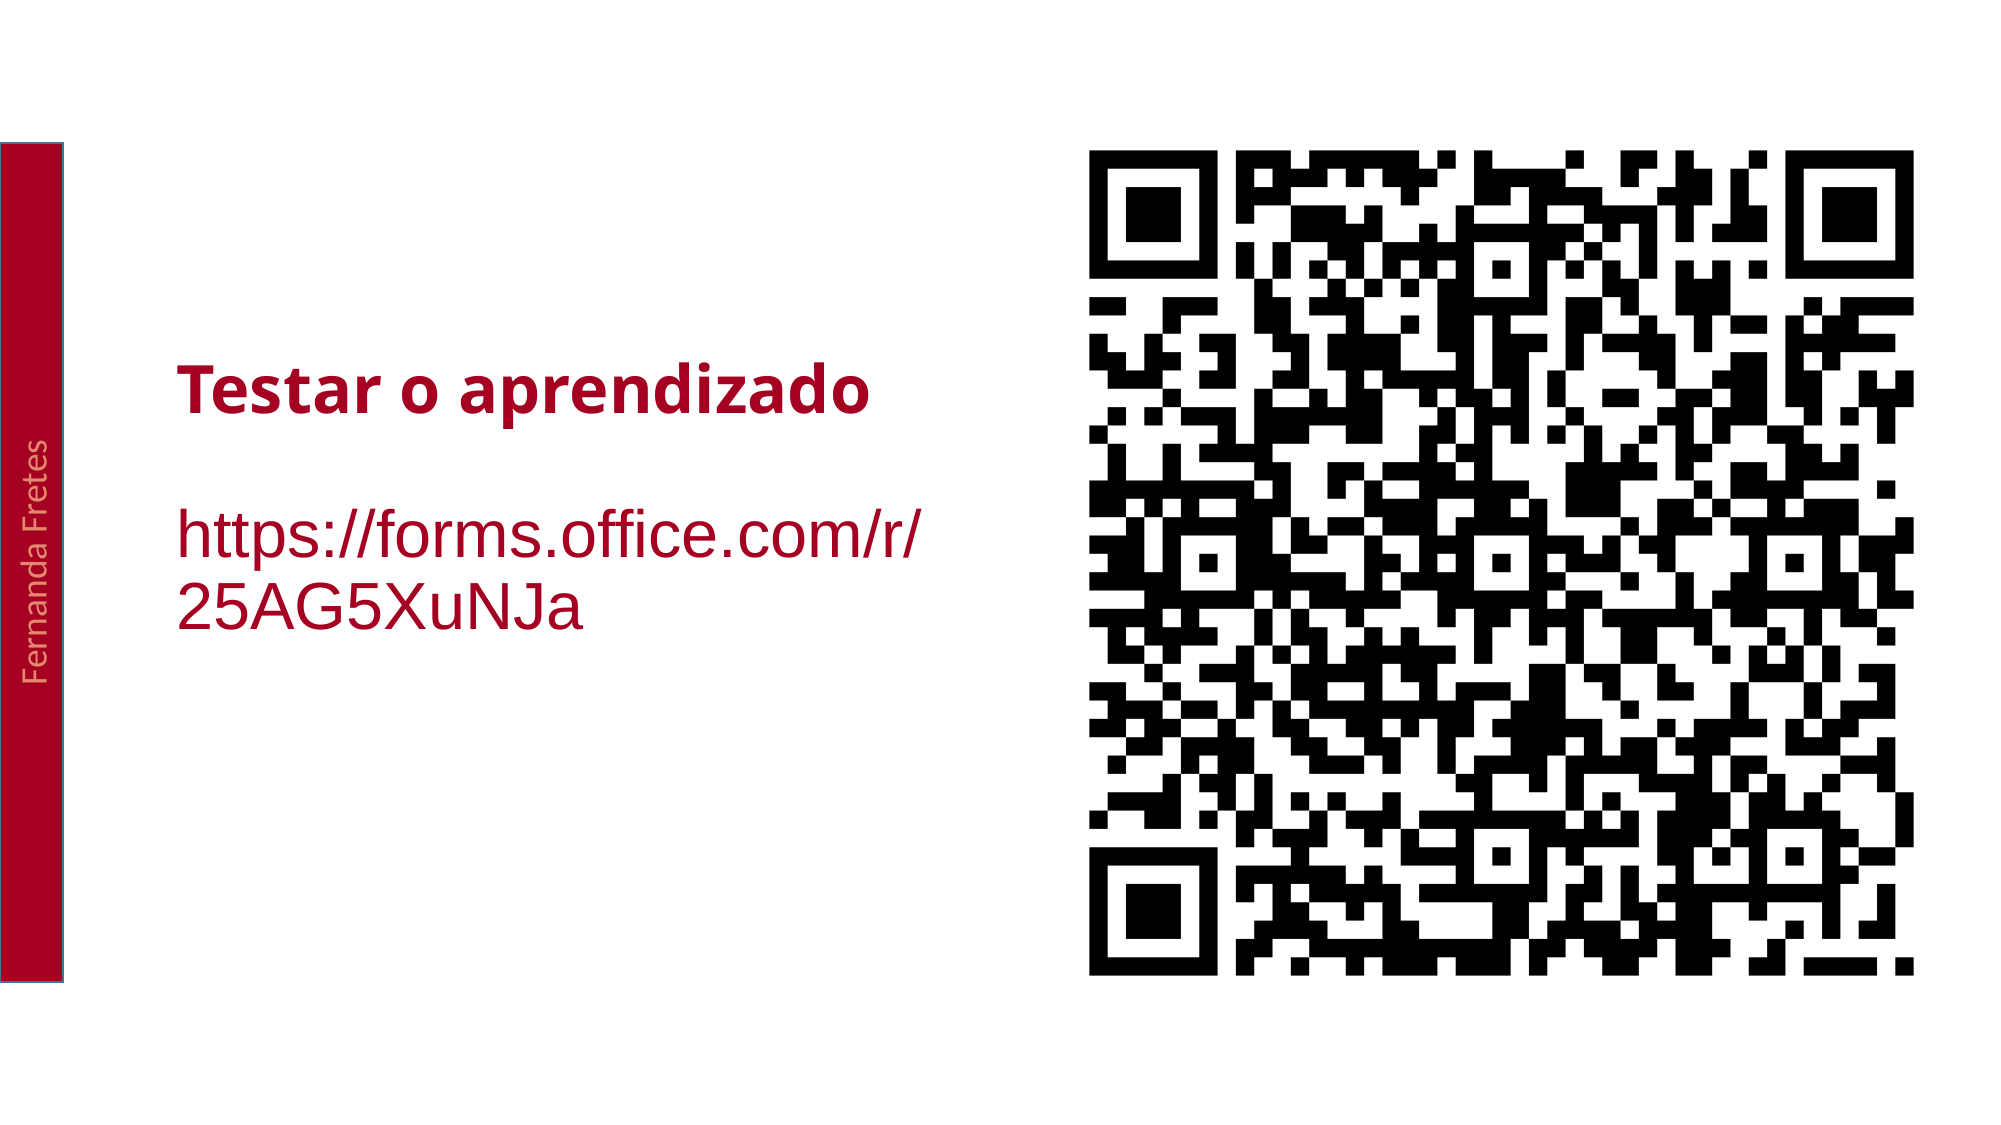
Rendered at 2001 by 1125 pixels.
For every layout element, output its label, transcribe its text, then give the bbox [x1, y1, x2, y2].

text_box Testar o aprendizado https://forms.office.com/r/25AG5XuNJa [161, 381, 1070, 906]
text_box Fernanda Fretes [0, 142, 64, 983]
picture [1070, 131, 1932, 994]
